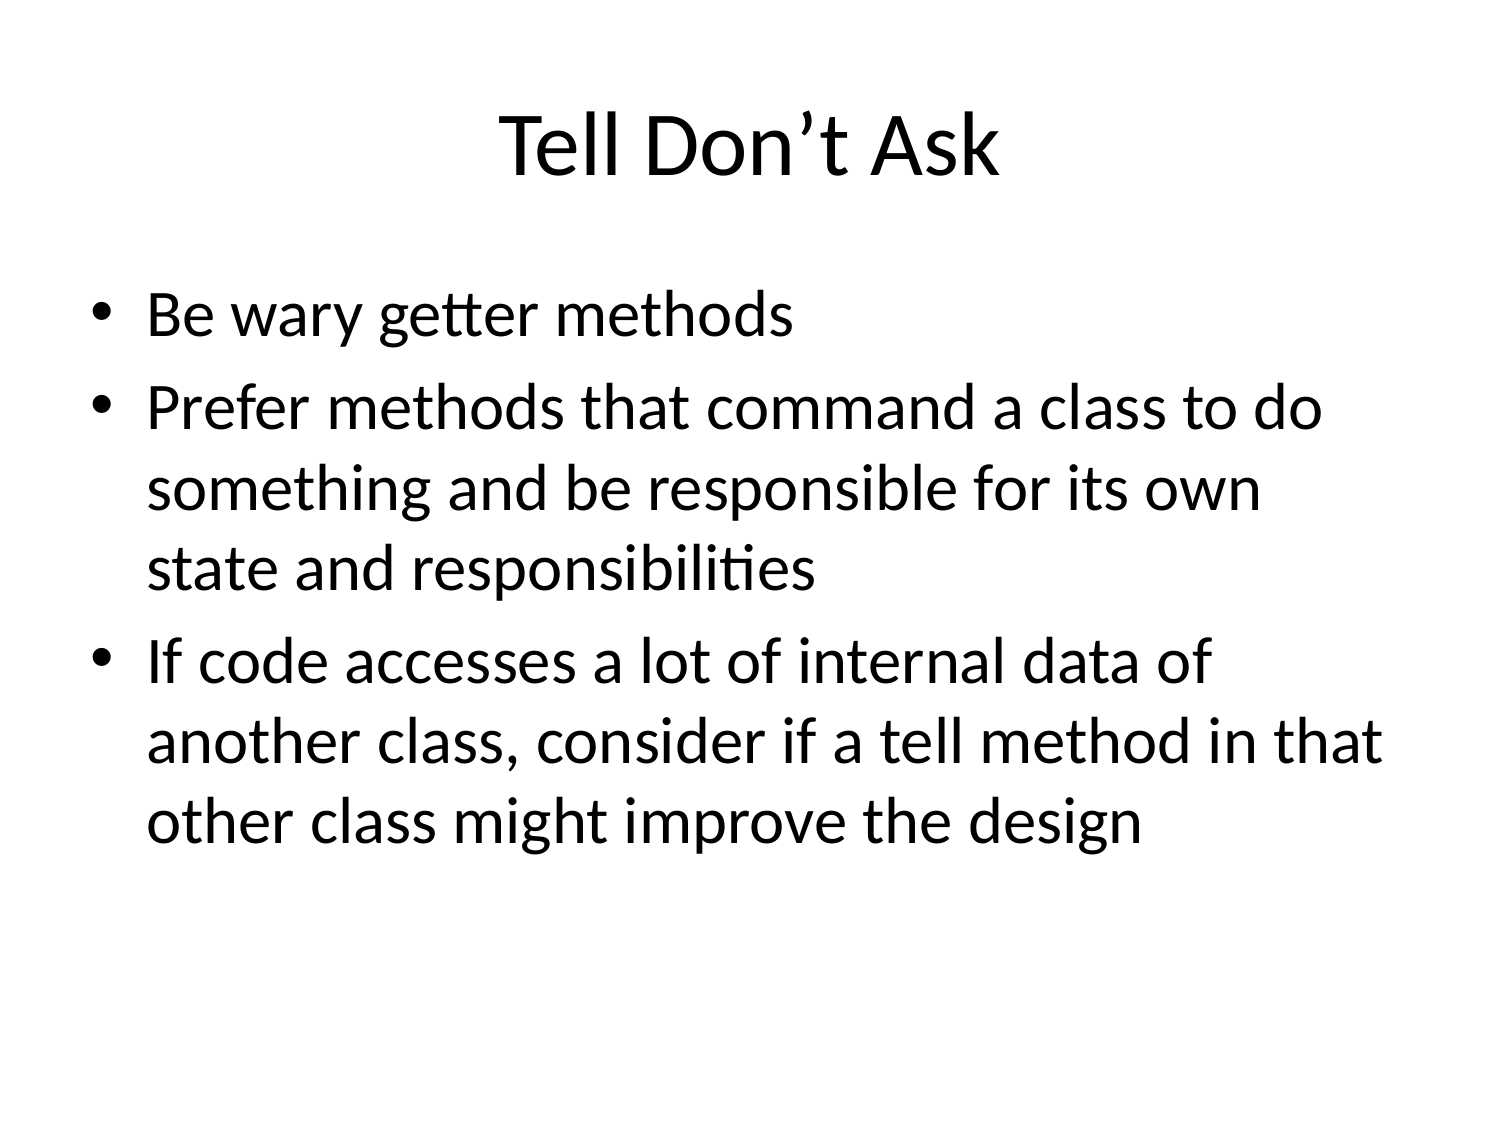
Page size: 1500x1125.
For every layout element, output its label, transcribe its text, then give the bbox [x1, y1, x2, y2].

list Be wary getter methods Prefer methods that command a class to do something and be responsible for its own state and responsibilities If code accesses a lot of internal data of another class, consider if a tell method in that other class might improve the design [75, 262, 1425, 1005]
title Tell Don’t Ask [75, 45, 1425, 233]
